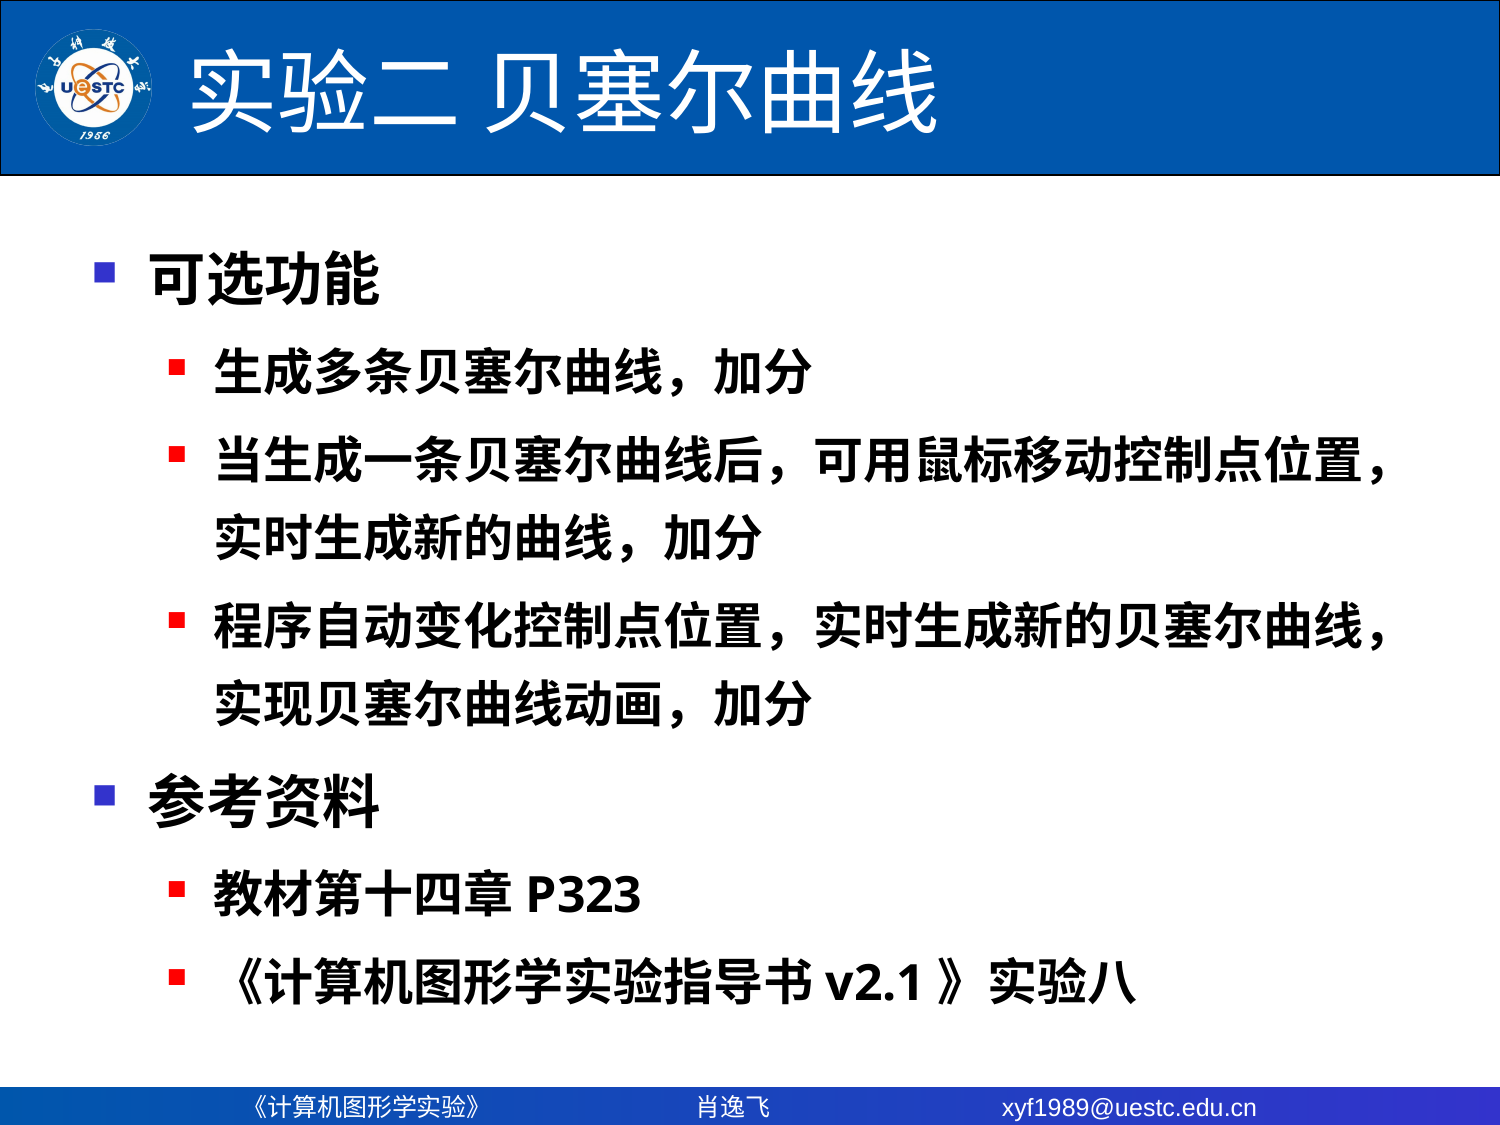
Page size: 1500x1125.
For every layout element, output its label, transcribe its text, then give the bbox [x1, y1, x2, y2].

picture [35, 29, 152, 146]
title 实验二 贝塞尔曲线 [171, 22, 1450, 153]
list 可选功能 生成多条贝塞尔曲线，加分 当生成一条贝塞尔曲线后，可用鼠标移动控制点位置，实时生成新的曲线，加分 程序自动变化控制点位置，实时生成新的贝塞尔曲线，实现贝塞尔曲线动画，加分 参考资料 教材第十四章P323 《计算机图形学实验指导书v2.1》实验八 [76, 214, 1424, 911]
